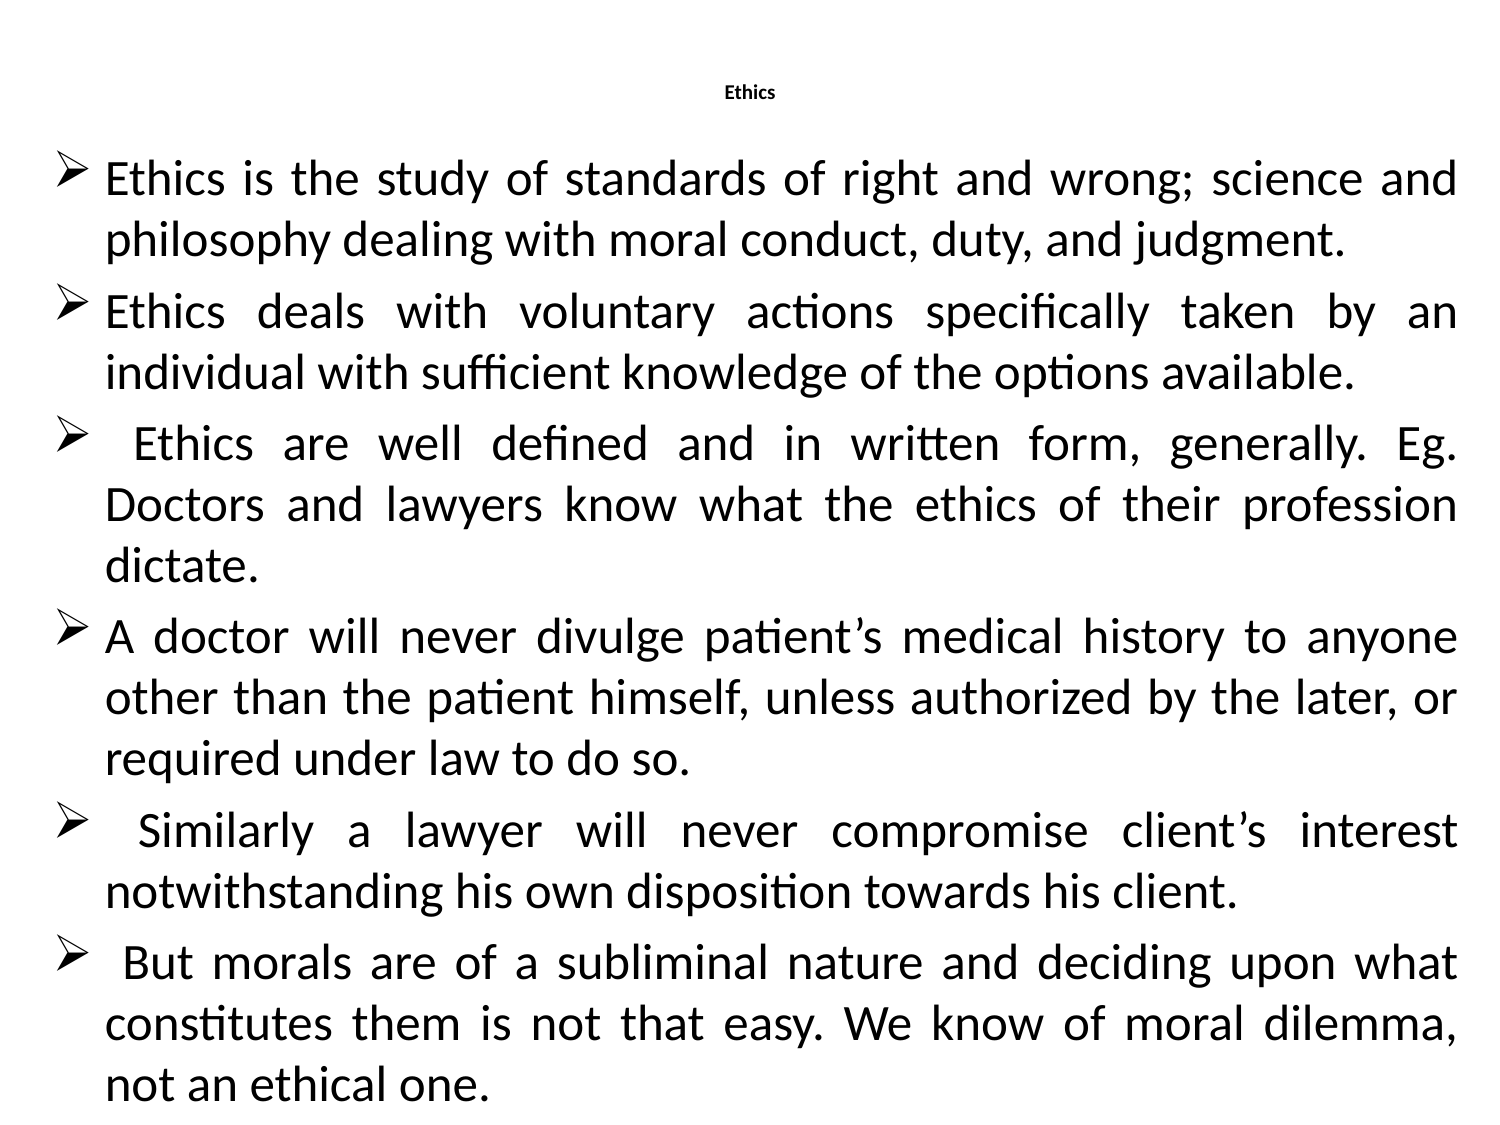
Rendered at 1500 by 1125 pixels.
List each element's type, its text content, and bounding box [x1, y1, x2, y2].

title Ethics [75, 45, 1425, 137]
list Ethics is the study of standards of right and wrong; science and philosophy dealing with moral conduct, duty, and judgment. Ethics deals with voluntary actions specifically taken by an individual with sufficient knowledge of the options available. Ethics are well defined and in written form, generally. Eg. Doctors and lawyers know what the ethics of their profession dictate. A doctor will never divulge patient’s medical history to anyone other than the patient himself, unless authorized by the later, or required under law to do so. Similarly a lawyer will never compromise client’s interest notwithstanding his own disposition towards his client. But morals are of a subliminal nature and deciding upon what constitutes them is not that easy. We know of moral dilemma, not an ethical one. [37, 137, 1475, 1125]
